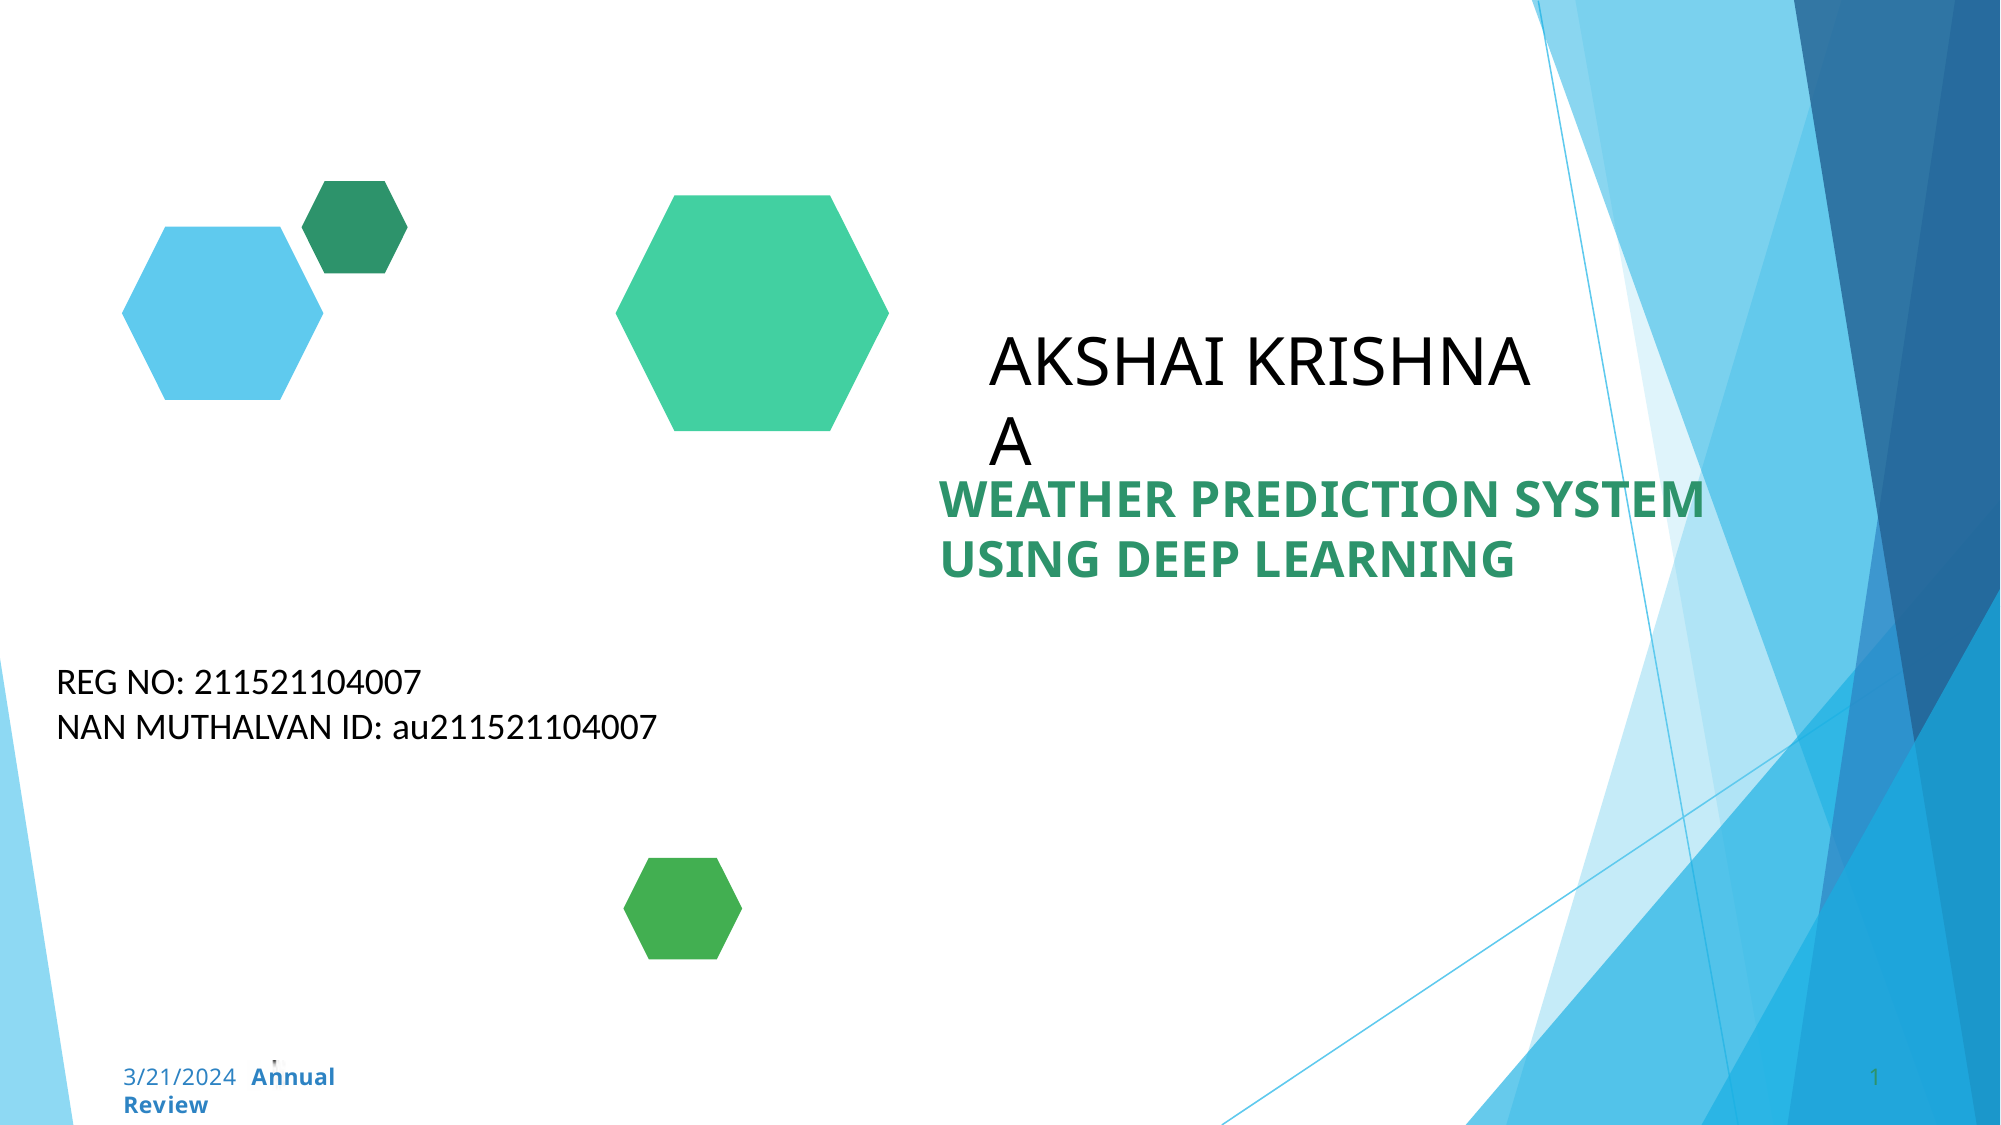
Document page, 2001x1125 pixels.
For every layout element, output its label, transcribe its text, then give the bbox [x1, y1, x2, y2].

text_box WEATHER PREDICTION SYSTEM USING DEEP LEARNING [937, 465, 1713, 588]
text_box REG NO: 211521104007 NAN MUTHALVAN ID: au211521104007 [41, 649, 683, 755]
slide_number 1 [1862, 1061, 1888, 1125]
title AKSHAI KRISHNA A [462, 316, 1551, 508]
picture [110, 1060, 463, 1094]
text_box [121, 180, 408, 401]
text_box [615, 195, 890, 316]
text_box 3/21/2024 Annual Review [121, 1103, 417, 1118]
text_box [623, 857, 743, 960]
